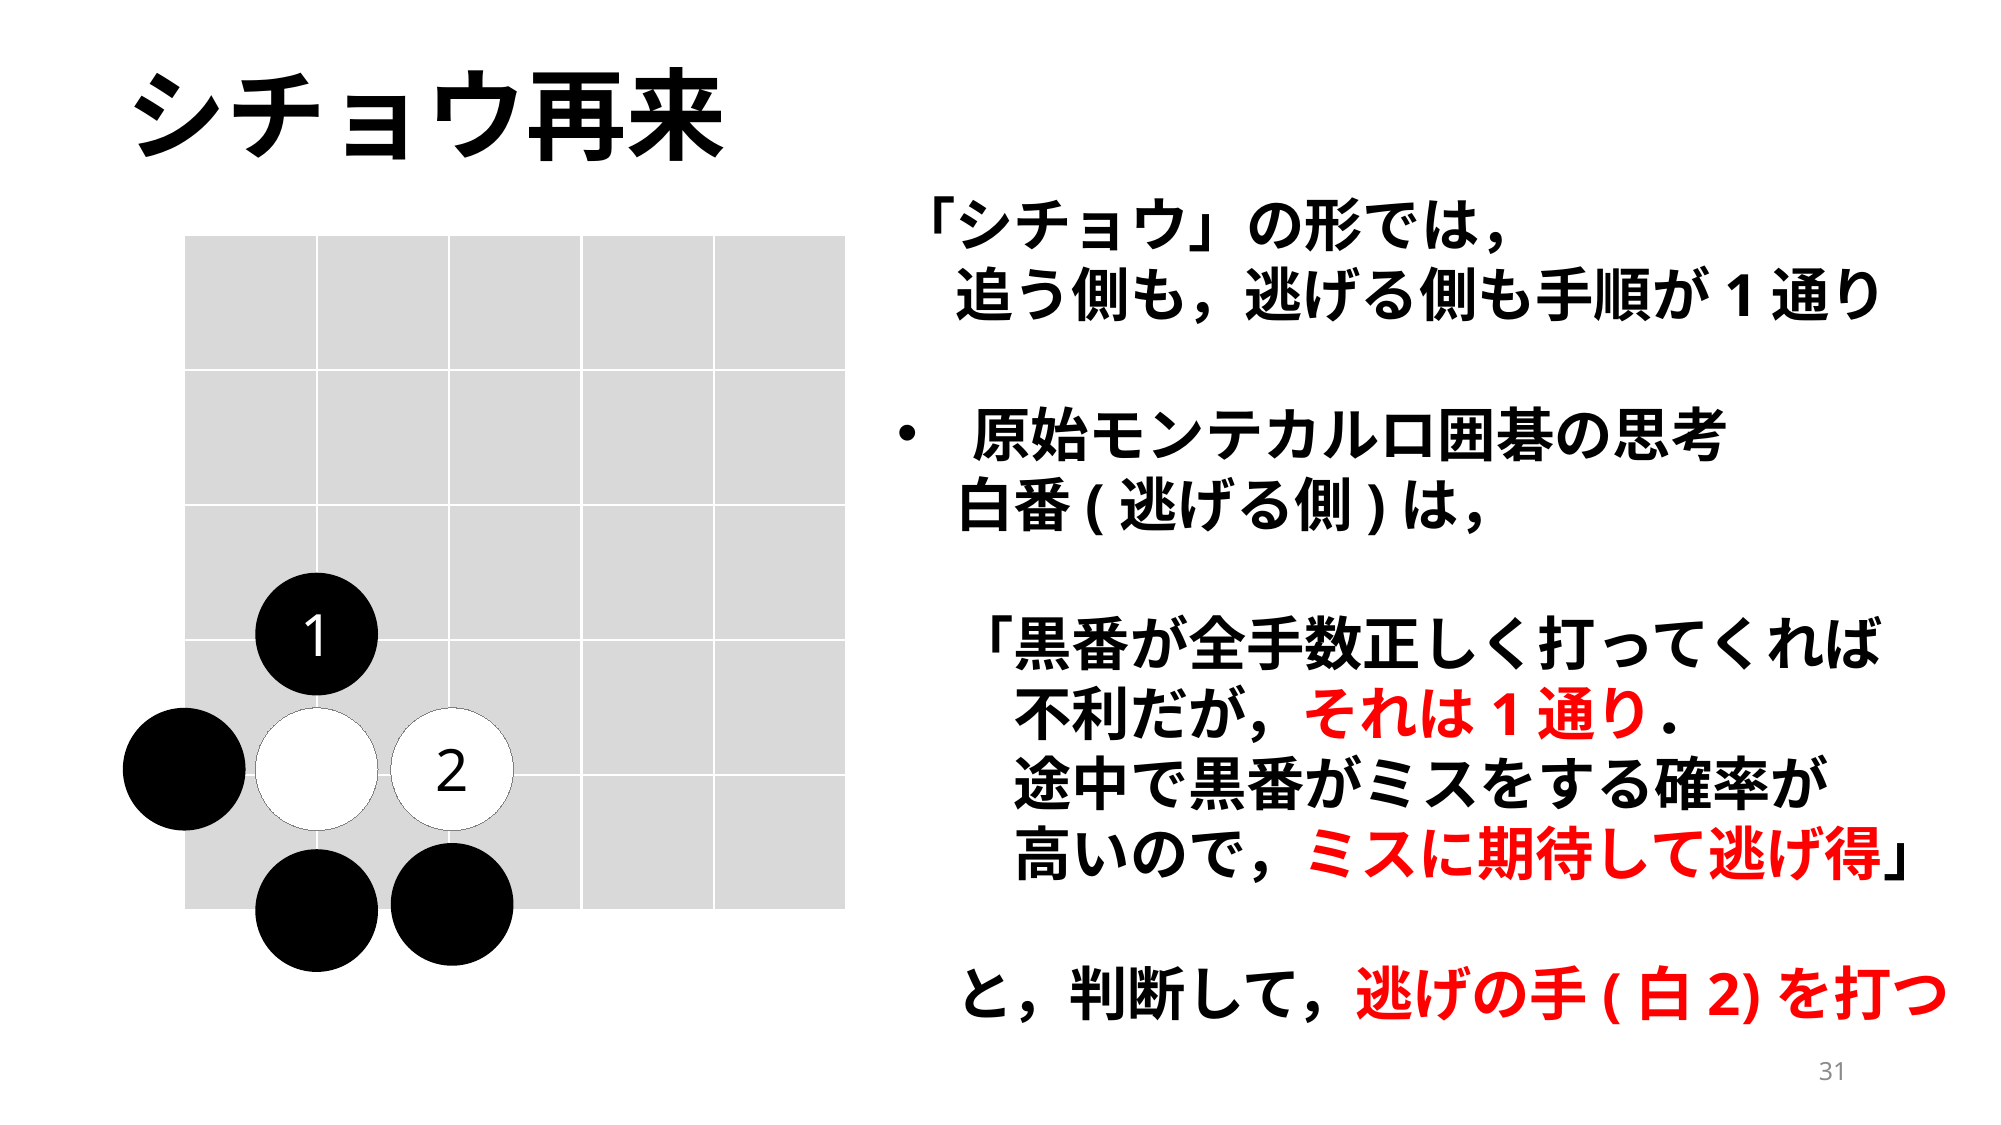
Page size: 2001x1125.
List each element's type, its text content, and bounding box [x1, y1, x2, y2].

text_box [581, 504, 713, 639]
text_box [581, 234, 713, 371]
text_box [581, 639, 713, 774]
text_box [448, 774, 581, 912]
text_box 1 [255, 572, 379, 696]
text_box [183, 639, 316, 774]
text_box [316, 774, 448, 912]
text_box [713, 504, 847, 639]
slide_number 31 [1412, 1042, 1863, 1103]
text_box [448, 639, 581, 774]
text_box [316, 371, 448, 504]
text_box [713, 774, 847, 912]
text_box [448, 234, 581, 371]
text_box [448, 371, 581, 504]
text_box [581, 371, 713, 504]
text_box [316, 234, 448, 371]
text_box 「シチョウ」の形では， 追う側も，逃げる側も手順が1通り 原始モンテカルロ囲碁の思考 白番(逃げる側)は， 「黒番が全手数正しく打ってくれば 不利だが，それは1通り． 途中で黒番がミスをする確率が 高いので，ミスに期待して逃げ得」 と，判断して，逃げの手(白2)を打つ [882, 180, 1965, 1035]
text_box 2 [390, 707, 514, 831]
text_box [183, 234, 316, 371]
text_box [183, 774, 316, 912]
text_box [122, 707, 246, 831]
text_box [316, 504, 448, 639]
text_box [390, 843, 514, 966]
text_box [255, 707, 379, 831]
text_box [448, 504, 581, 639]
text_box [183, 371, 316, 504]
text_box [713, 639, 847, 774]
text_box [581, 774, 713, 912]
text_box [713, 371, 847, 504]
text_box [316, 639, 448, 774]
text_box シチョウ再来 [111, 37, 1837, 182]
text_box [713, 234, 847, 371]
text_box [255, 849, 379, 972]
text_box [183, 504, 316, 639]
